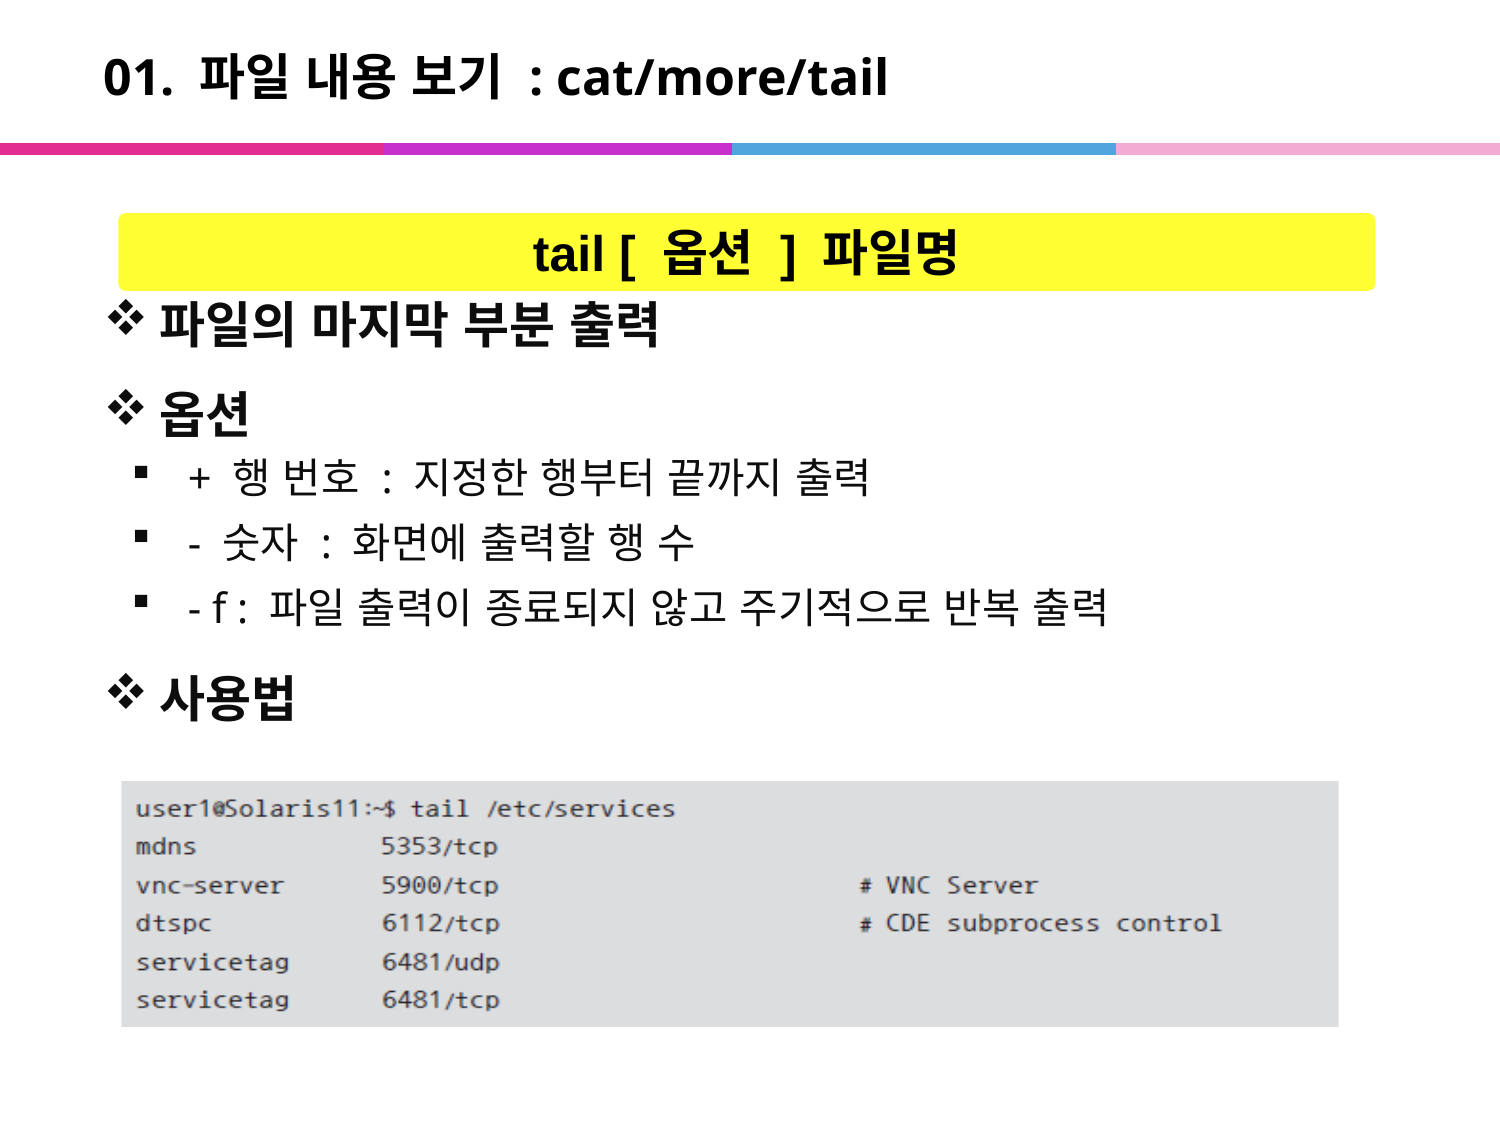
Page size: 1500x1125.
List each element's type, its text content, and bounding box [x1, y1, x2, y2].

text_box tail [ 옵션 ] 파일명 [118, 213, 1376, 291]
title 01. 파일 내용 보기 : cat/more/tail [88, 30, 1330, 121]
list 파일의 마지막 부분 출력 옵션 + 행 번호 : 지정한 행부터 끝까지 출력 - 숫자 : 화면에 출력할 행 수 - f : 파일 출력이 종료되지 않고 주기적으로 반복 출력 사용법 [88, 196, 1448, 1083]
picture [118, 781, 1341, 1027]
